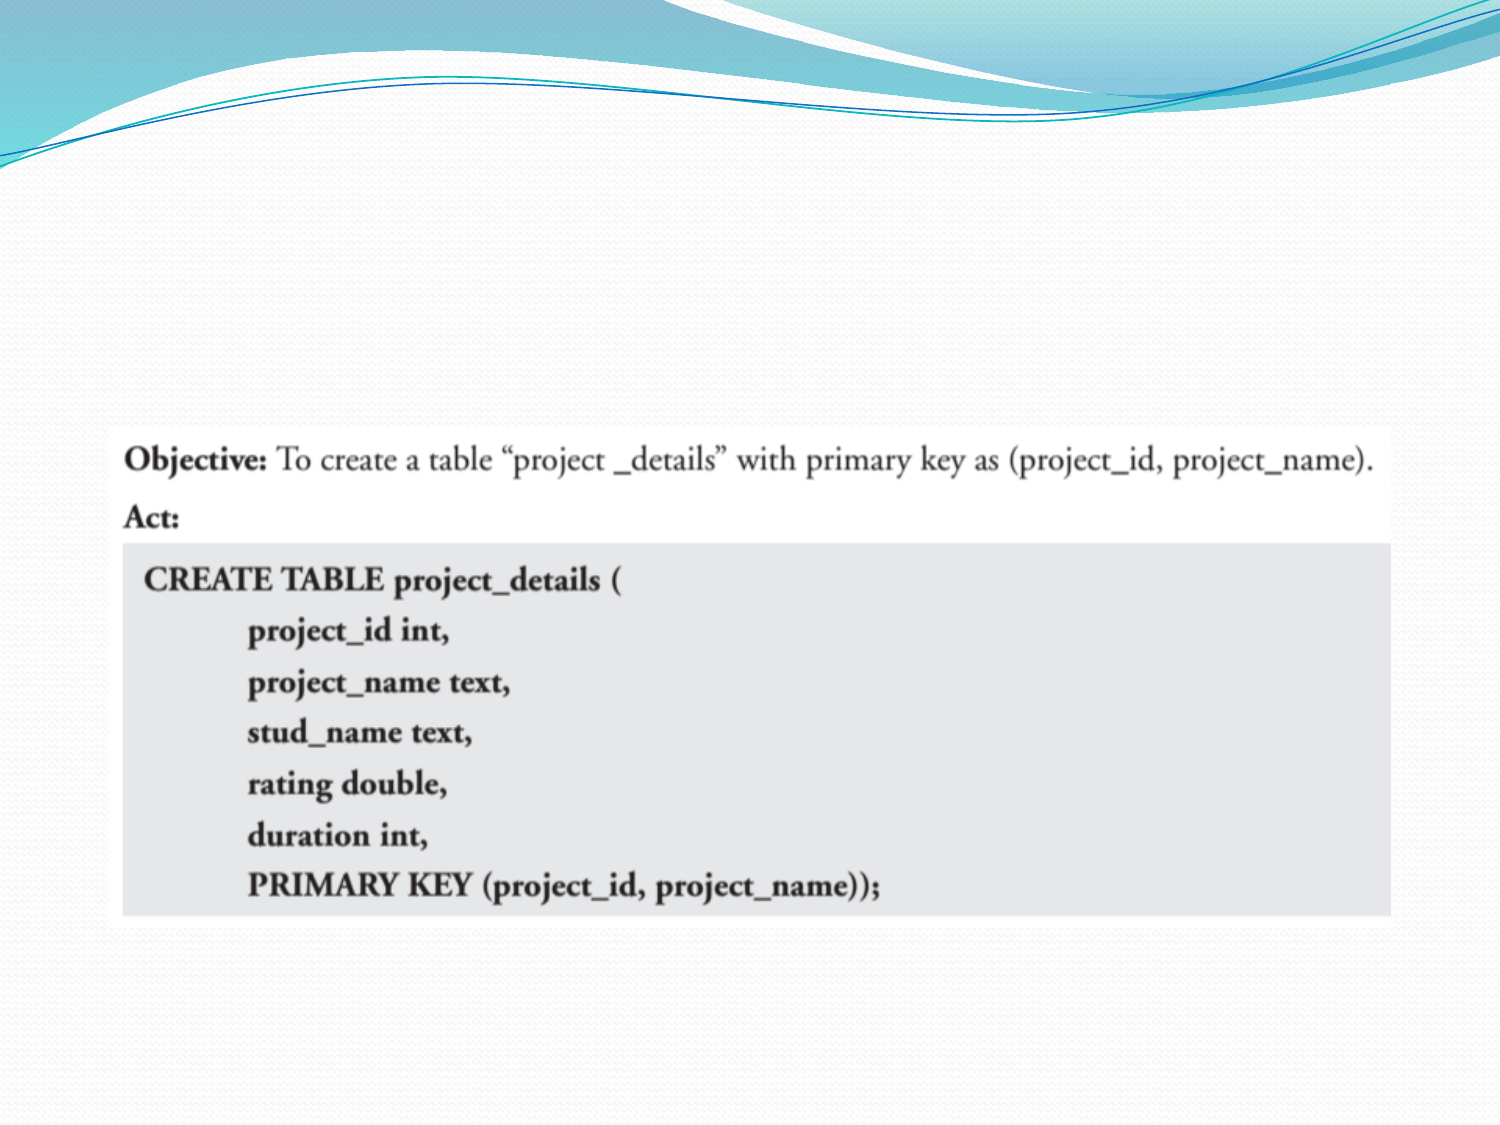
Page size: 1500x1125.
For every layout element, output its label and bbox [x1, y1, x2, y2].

list [109, 427, 1391, 928]
